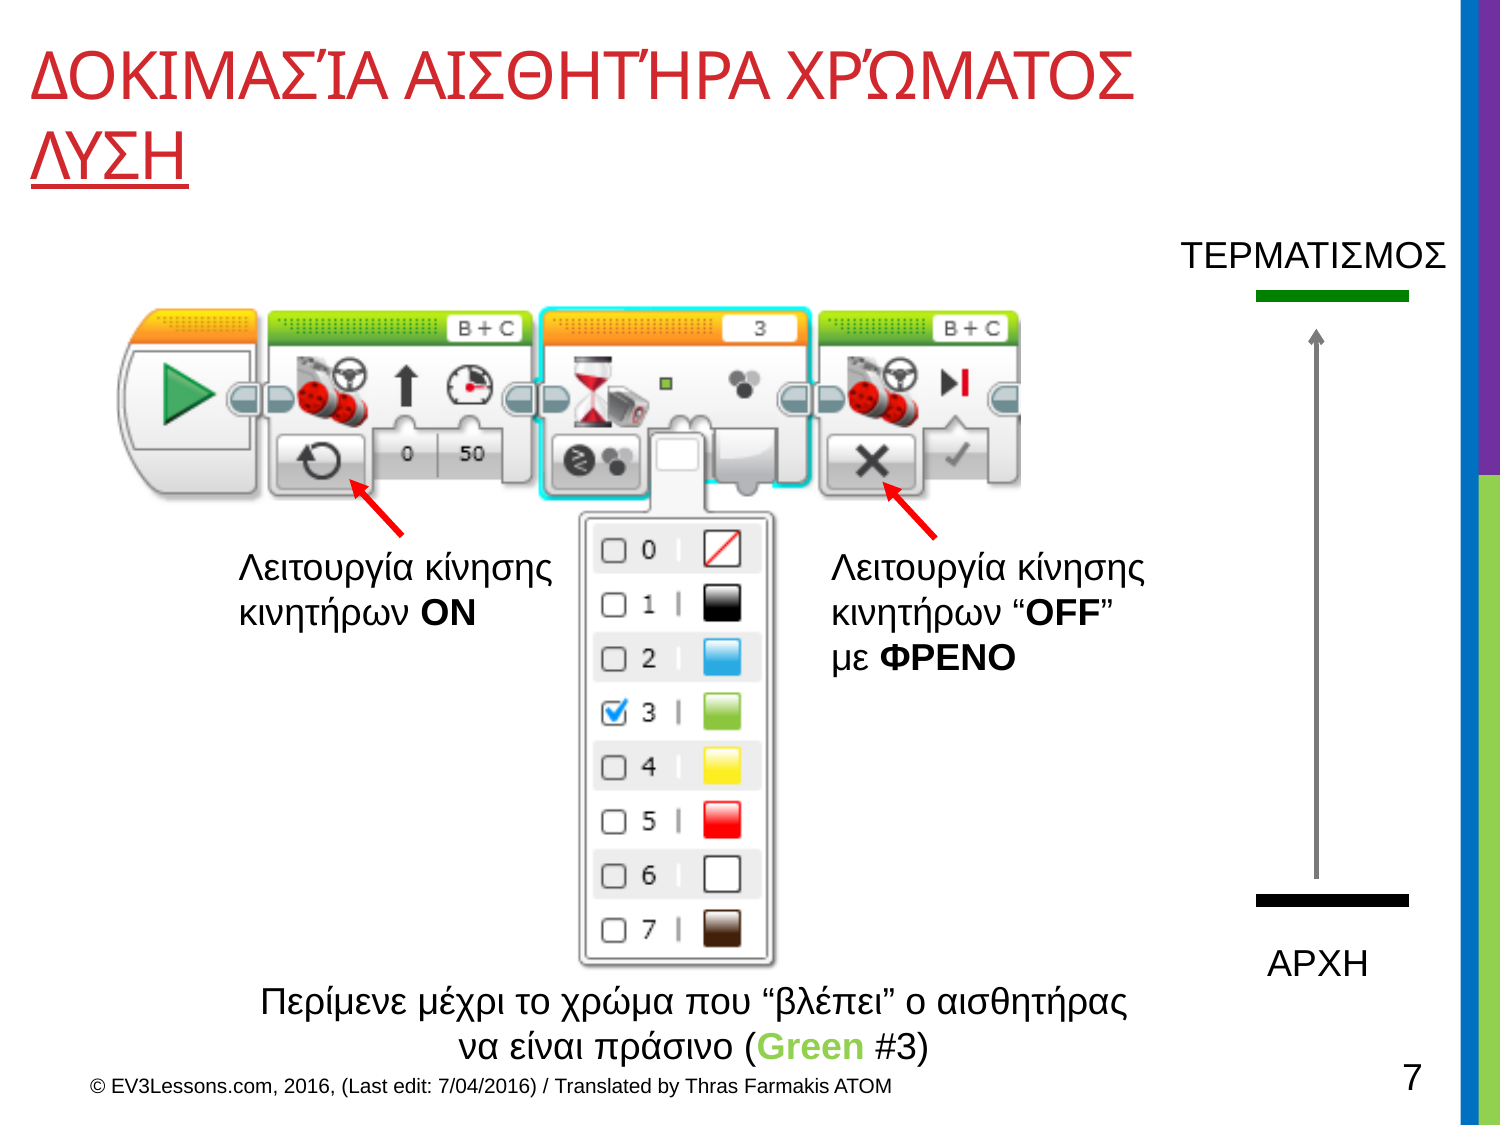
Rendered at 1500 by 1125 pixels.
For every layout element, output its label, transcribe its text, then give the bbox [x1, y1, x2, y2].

picture [115, 284, 1021, 982]
footer © EV3Lessons.com, 2016, (Last edit: 7/04/2016) / Translated by Thras Farmakis ATOM [75, 1065, 1021, 1112]
text_box ΑΡΧΗ [1252, 931, 1385, 991]
text_box Περίμενε μέχρι το χρώμα που “βλέπει” ο αισθητήρας να είναι πράσινο (Green #3) [223, 969, 1165, 1075]
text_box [348, 478, 403, 537]
text_box ΤΕΡΜΑΤΙΣΜΟΣ [1165, 224, 1463, 284]
text_box Λειτουργία κίνησης κινητήρων “OFF” με ΦΡΕΝΟ [1030, 535, 1165, 686]
title Δοκιμασία αισθητήρα χρώματος ΛΥΣΗ [15, 25, 1462, 250]
slide_number 7 [1387, 1045, 1491, 1106]
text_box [881, 481, 936, 540]
